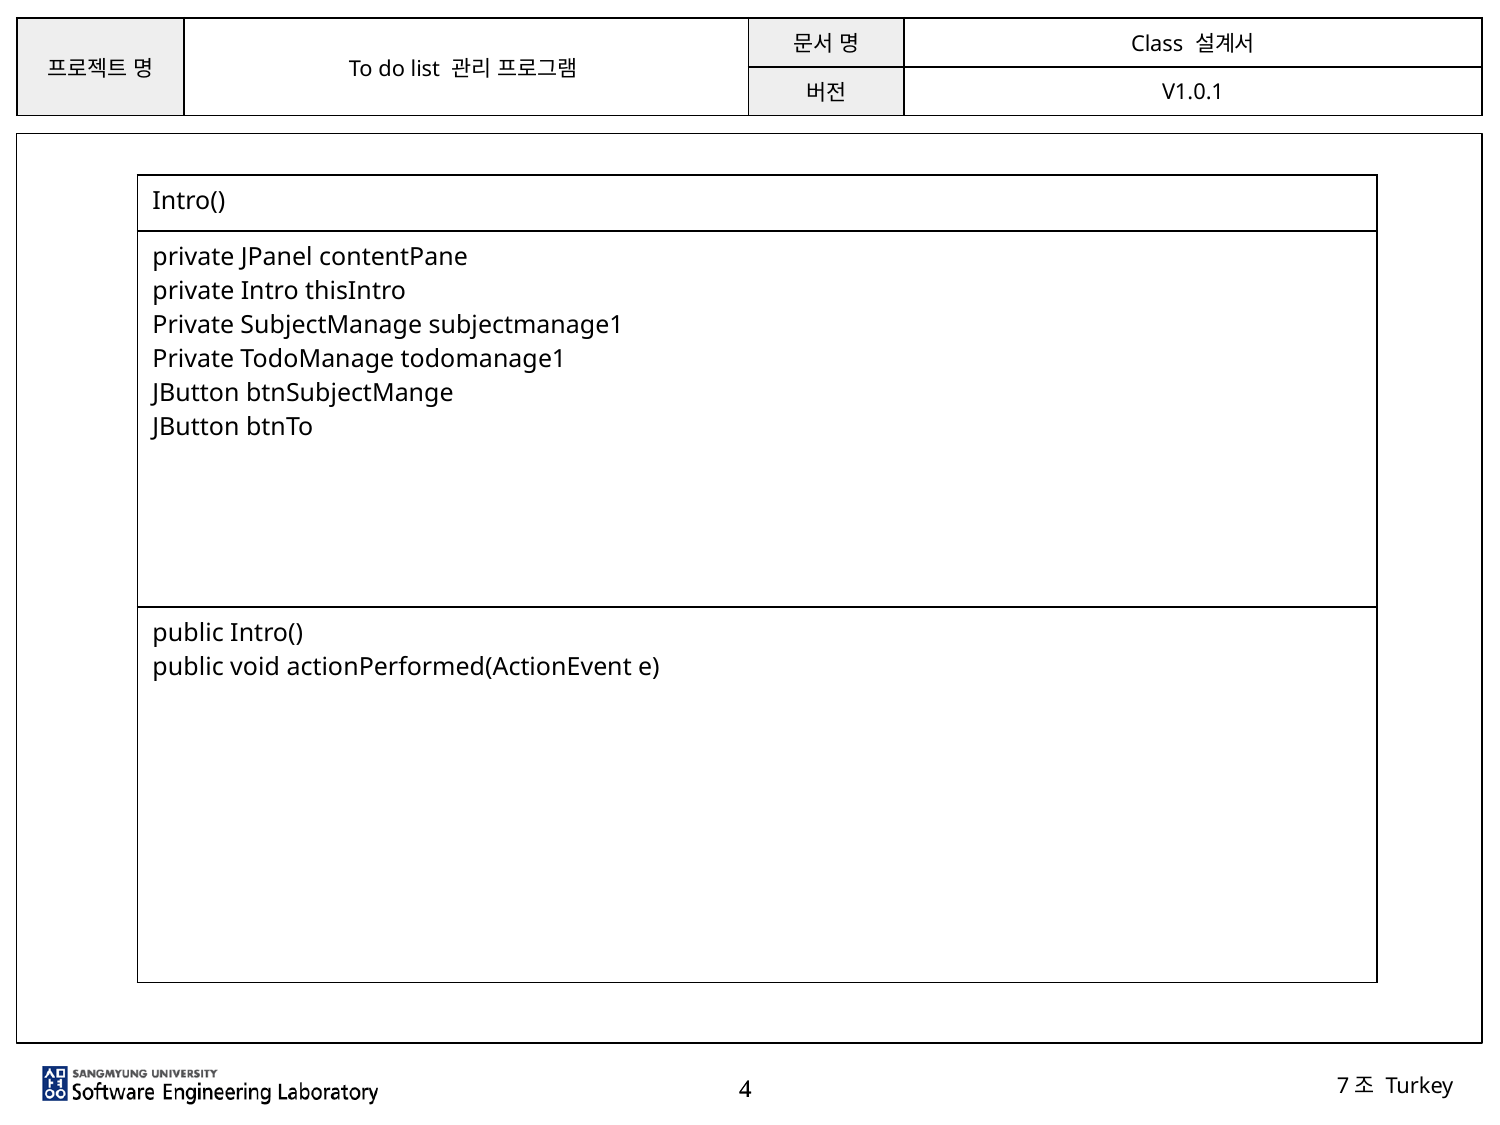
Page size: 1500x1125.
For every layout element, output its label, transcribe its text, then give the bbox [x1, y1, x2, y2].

footer 7조 Turkey [994, 1060, 1454, 1110]
table_cell public Intro() public void actionPerformed(ActionEvent e) [138, 608, 1376, 982]
picture [42, 1066, 382, 1106]
table_header Intro() [138, 176, 1376, 230]
table_cell private JPanel contentPane private Intro thisIntro Private SubjectManage subjectmanage1 Private TodoManage todomanage1 JButton btnSubjectMange JButton btnTo [138, 232, 1376, 606]
